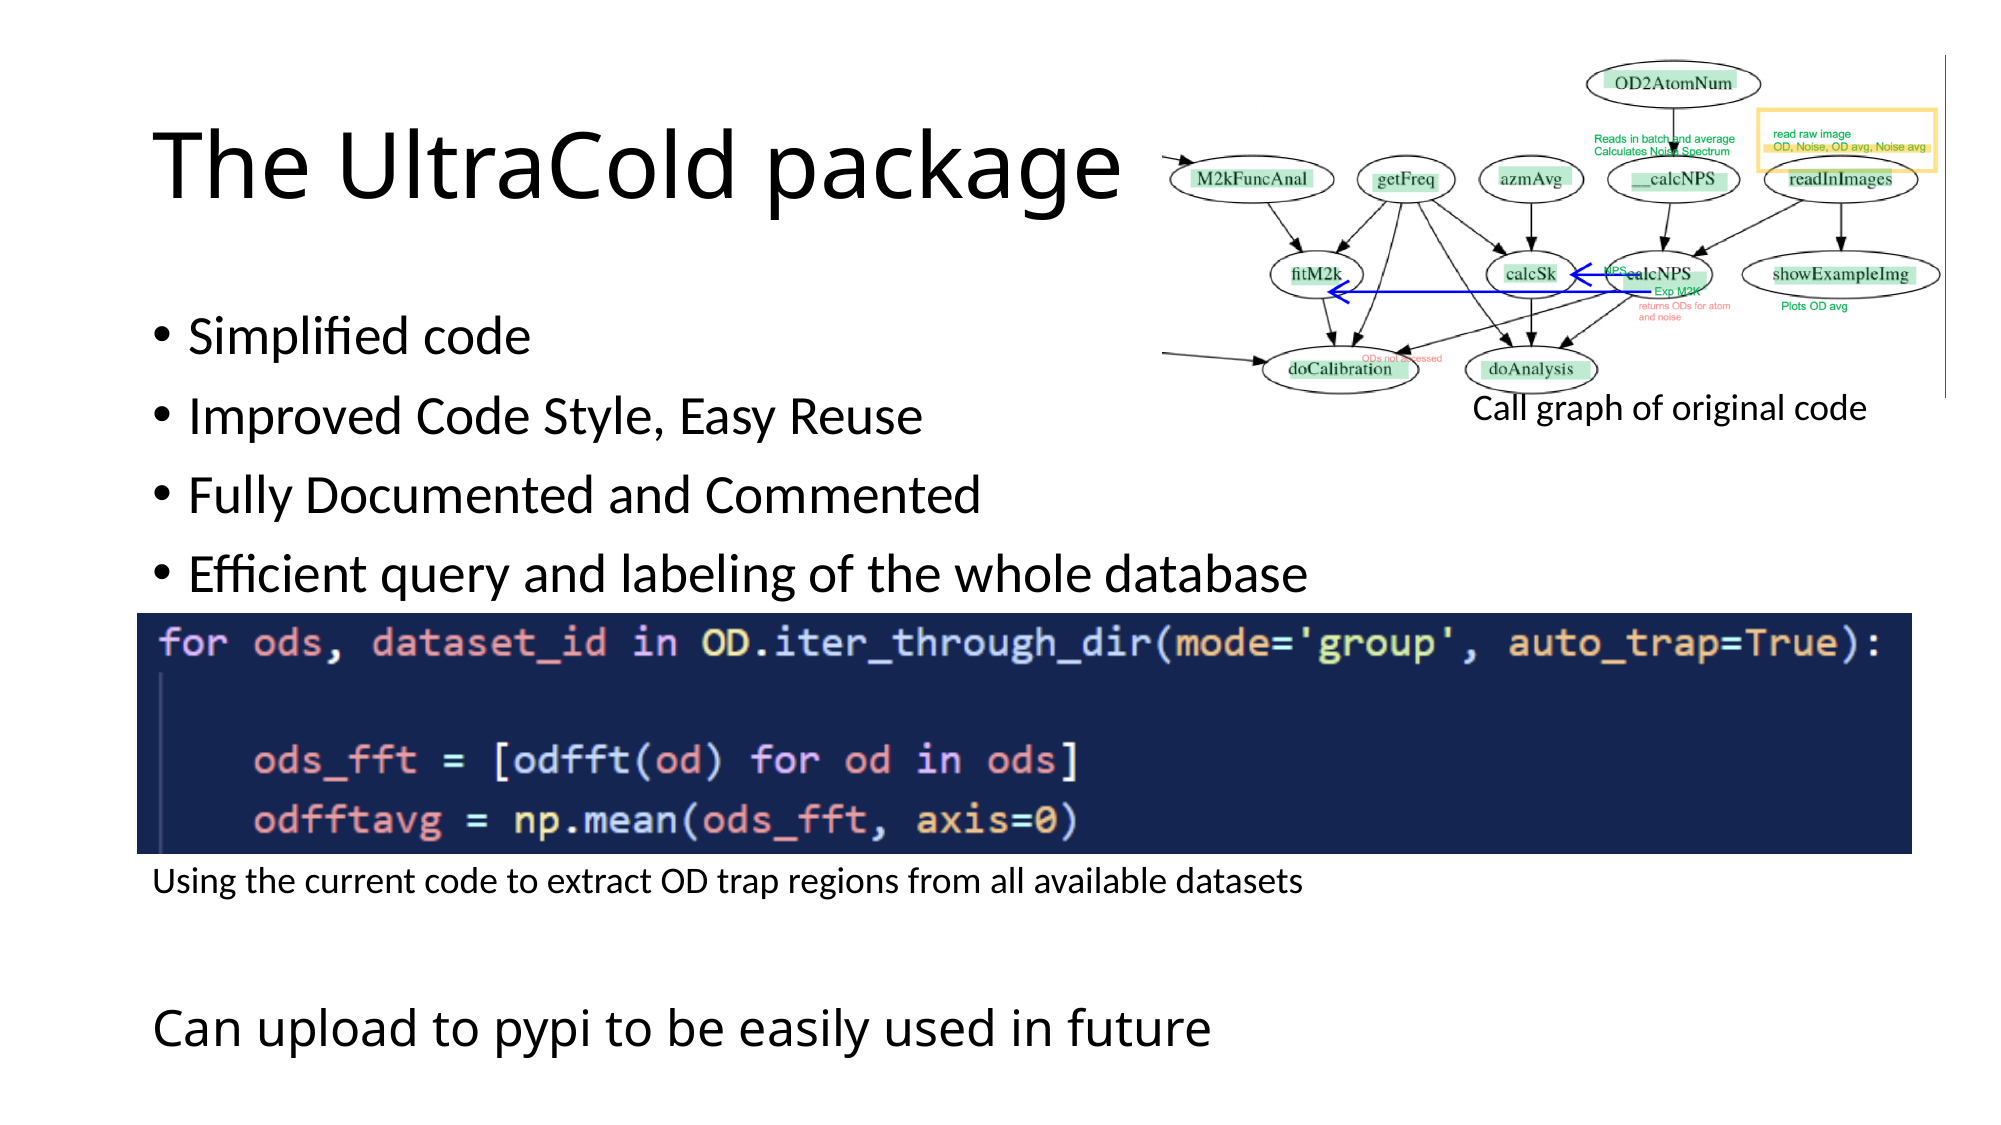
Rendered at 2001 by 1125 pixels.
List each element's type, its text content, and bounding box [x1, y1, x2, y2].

title The UltraCold package [137, 59, 1161, 278]
picture [137, 613, 1913, 854]
text_box Can upload to pypi to be easily used in future [137, 921, 1863, 1125]
list Simplified code Improved Code Style, Easy Reuse Fully Documented and Commented Efficient query and labeling of the whole database [137, 299, 1863, 613]
text_box Using the current code to extract OD trap regions from all available datasets [137, 854, 1670, 909]
picture [1161, 55, 1946, 398]
text_box Call graph of original code [1458, 375, 2000, 436]
